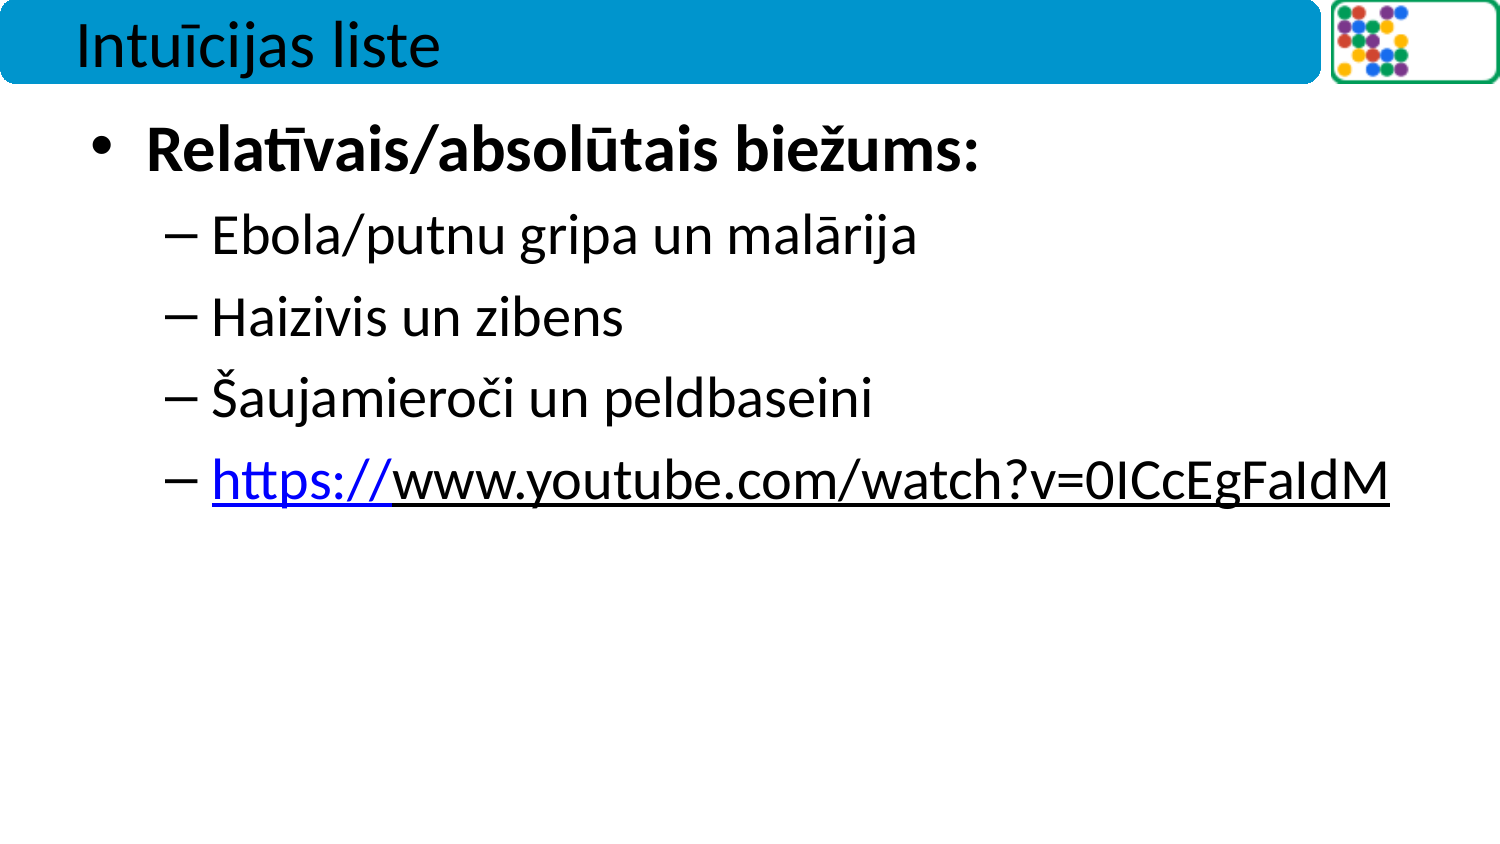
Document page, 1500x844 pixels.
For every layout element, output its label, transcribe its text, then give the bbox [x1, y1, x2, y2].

list Relatīvais/absolūtais biežums: Ebola/putnu gripa un malārija Haizivis un zibens Šaujamieroči un peldbaseini https://www.youtube.com/watch?v=0ICcEgFaIdM [75, 96, 1425, 754]
picture [1425, 0, 1500, 84]
title Intuīcijas liste [75, 0, 1425, 85]
picture [0, 75, 8, 84]
picture [0, 0, 6, 8]
